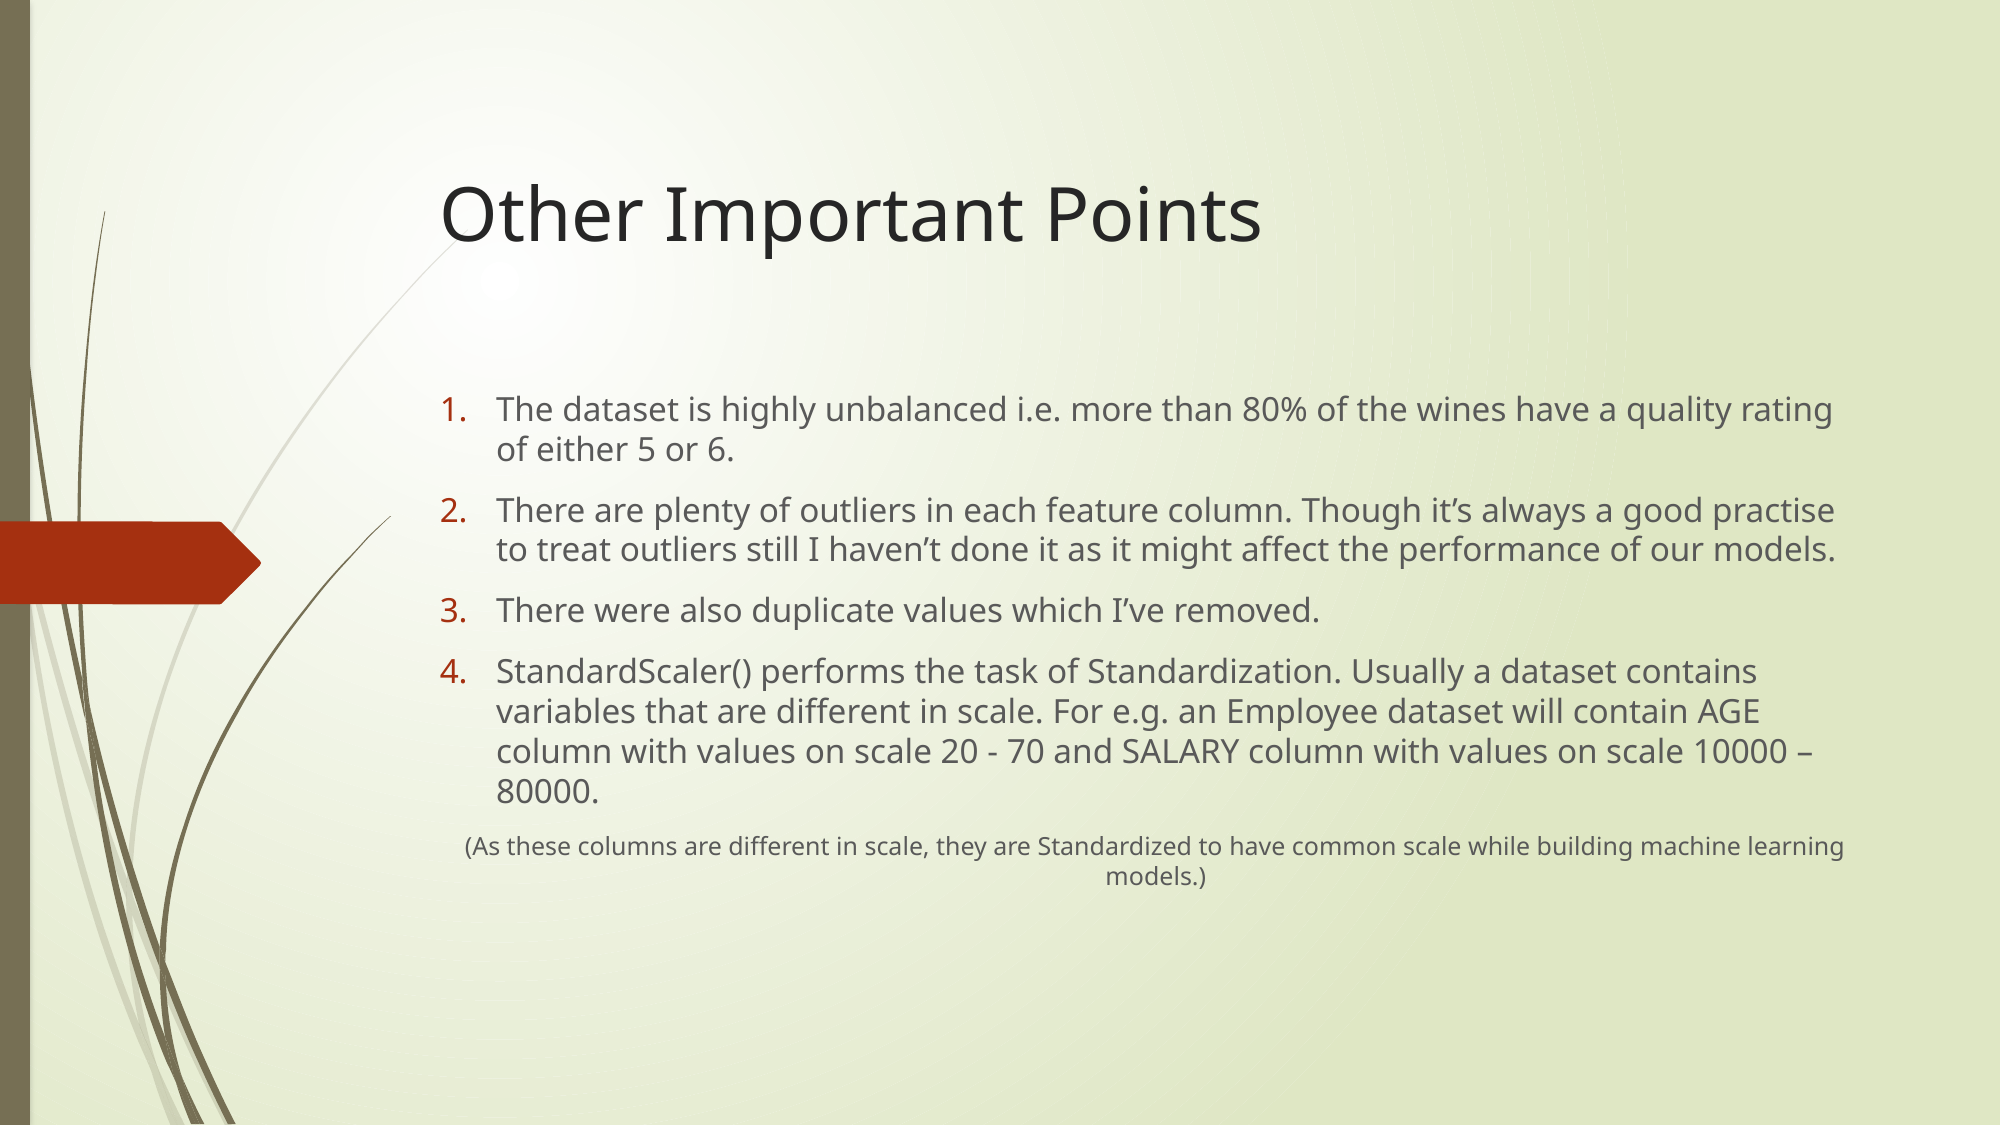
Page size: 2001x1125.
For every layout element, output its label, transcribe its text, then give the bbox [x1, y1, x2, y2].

title Other Important Points [424, 99, 1655, 170]
list The dataset is highly unbalanced i.e. more than 80% of the wines have a quality rating of either 5 or 6. There are plenty of outliers in each feature column. Though it’s always a good practise to treat outliers still I haven’t done it as it might affect the performance of our models. There were also duplicate values which I’ve removed. StandardScaler() performs the task of Standardization. Usually a dataset contains variables that are different in scale. For e.g. an Employee dataset will contain AGE column with values on scale 20 - 70 and SALARY column with values on scale 10000 – 80000. (As these columns are different in scale, they are Standardized to have common scale while building machine learning models.) [424, 170, 1888, 1109]
